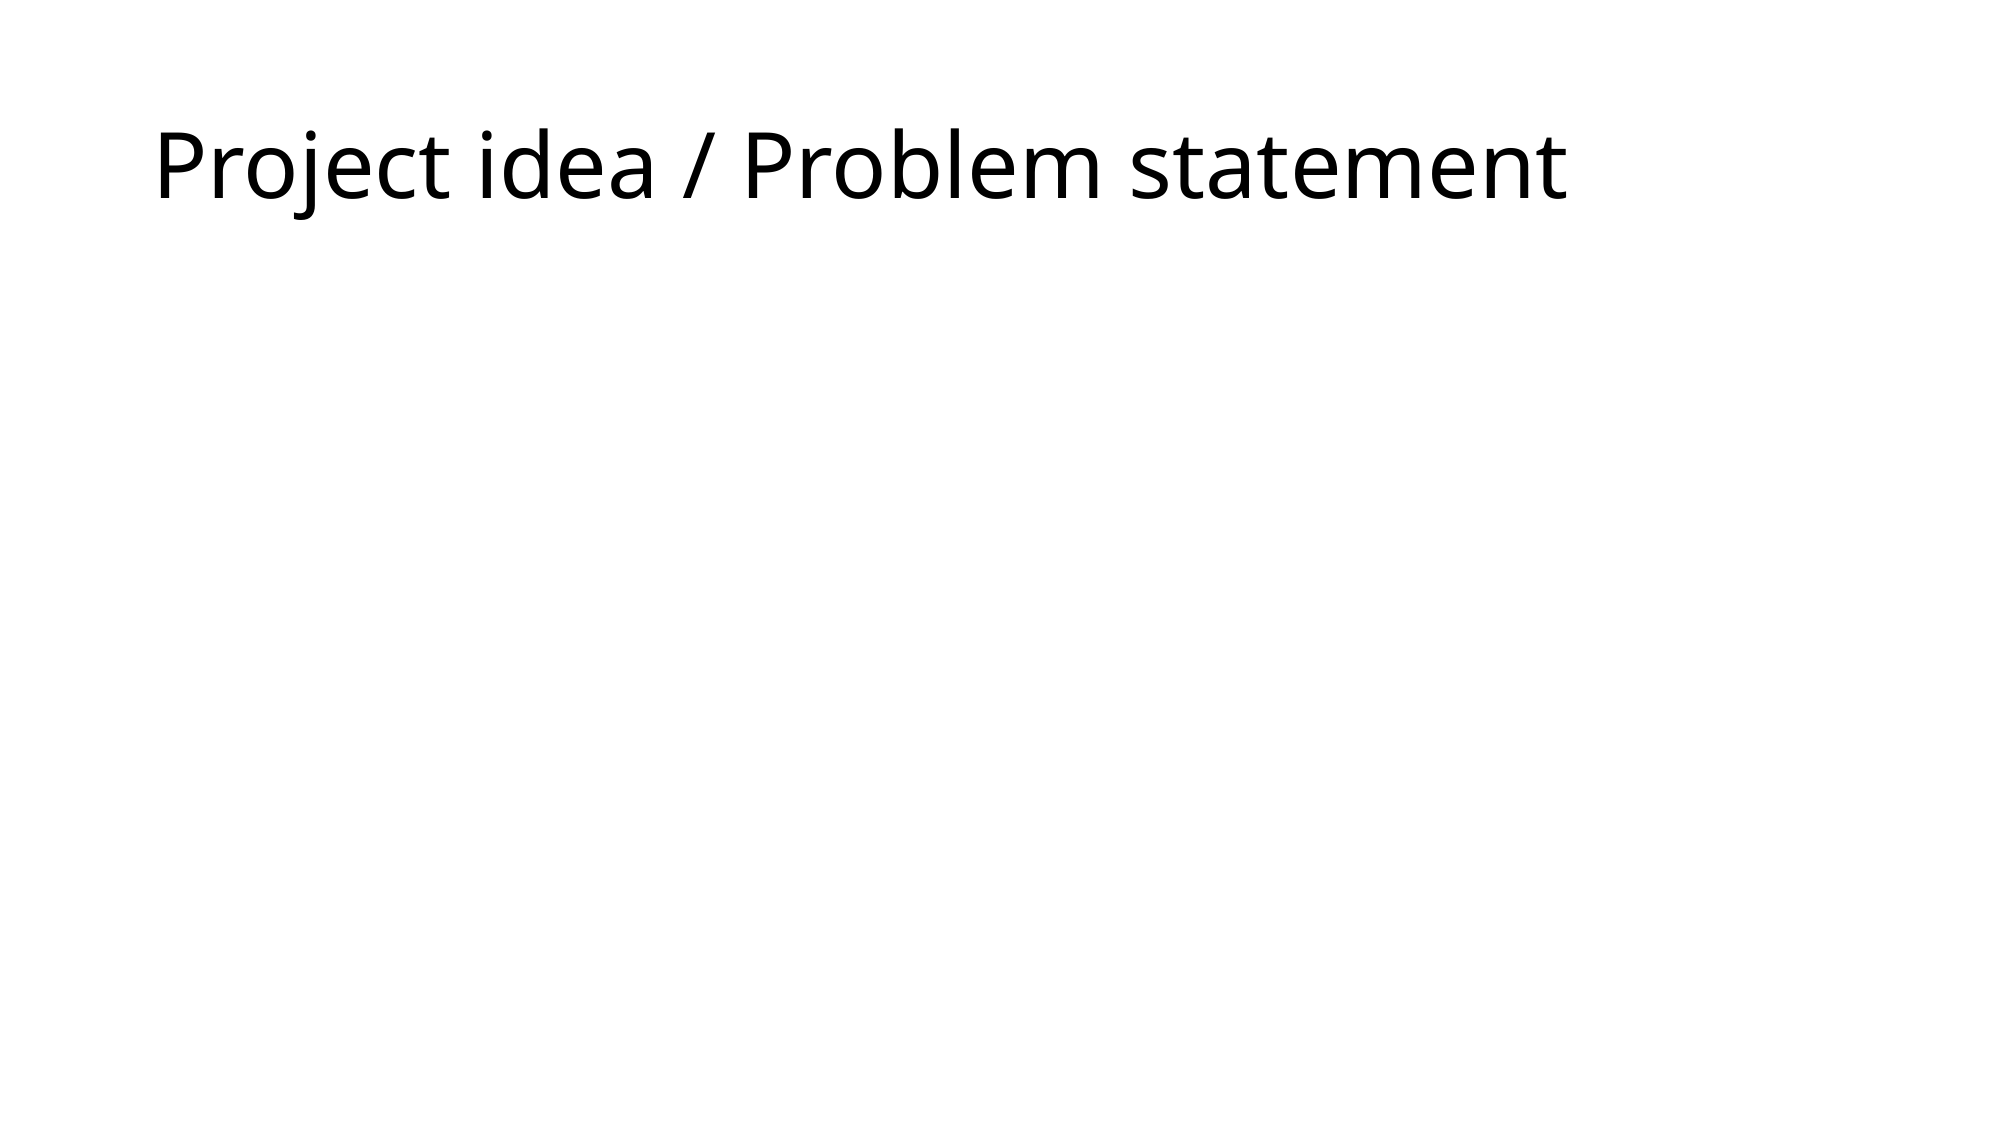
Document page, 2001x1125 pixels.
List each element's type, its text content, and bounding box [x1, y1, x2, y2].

title Project idea / Problem statement [137, 59, 1863, 278]
